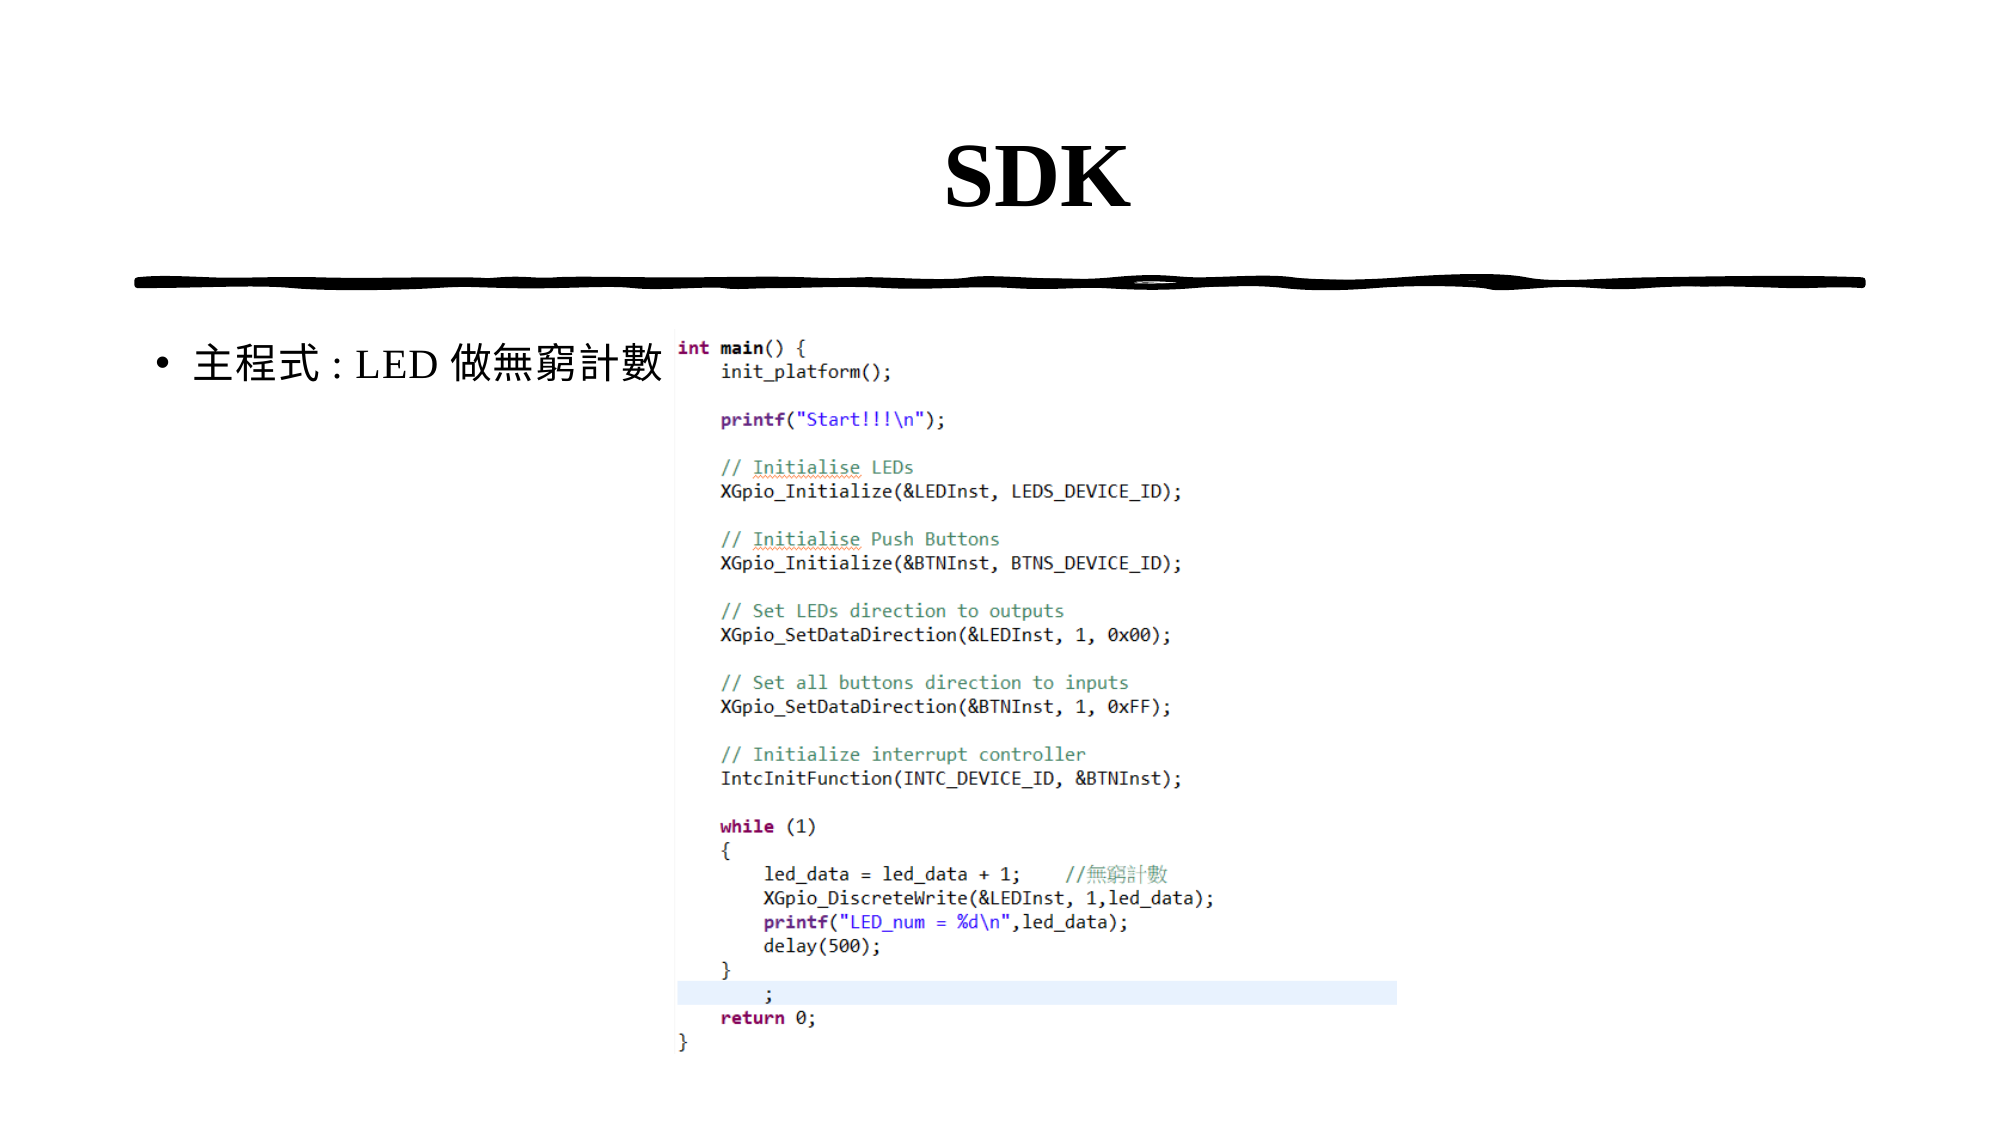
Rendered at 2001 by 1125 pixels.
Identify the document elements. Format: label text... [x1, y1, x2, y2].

title SDK [137, 59, 1863, 278]
picture [674, 329, 1397, 1054]
list 主程式: LED做無窮計數 [137, 316, 1863, 1014]
